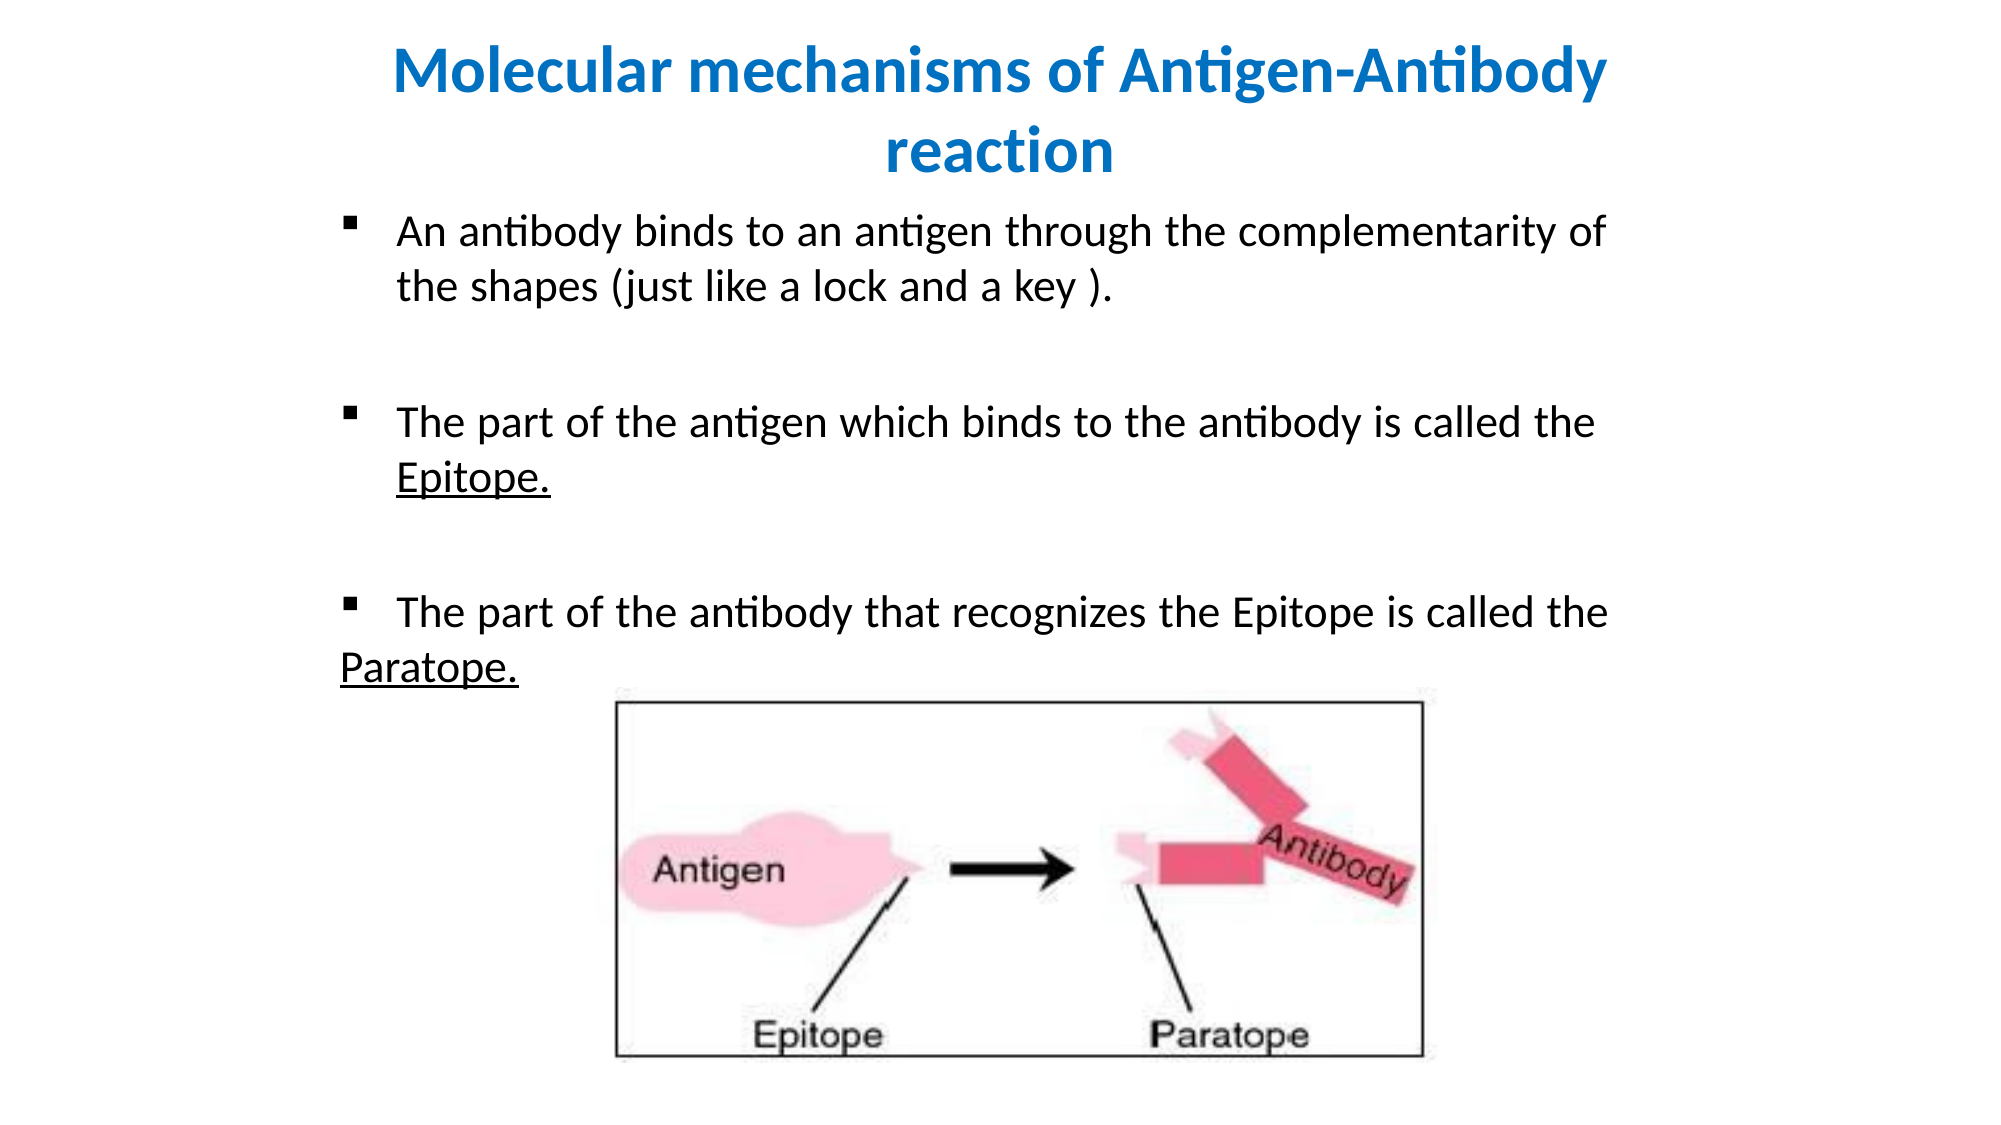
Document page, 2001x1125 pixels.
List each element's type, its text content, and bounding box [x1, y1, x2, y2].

text_box An antibody binds to an antigen through the complementarity of the shapes (just like a lock and a key ). The part of the antigen which binds to the antibody is called the Epitope. The part of the antibody that recognizes the Epitope is called the Paratope. [338, 200, 1673, 692]
text_box Molecular mechanisms of Antigen-Antibody reaction [389, 25, 1611, 186]
text_box [595, 687, 1438, 1063]
